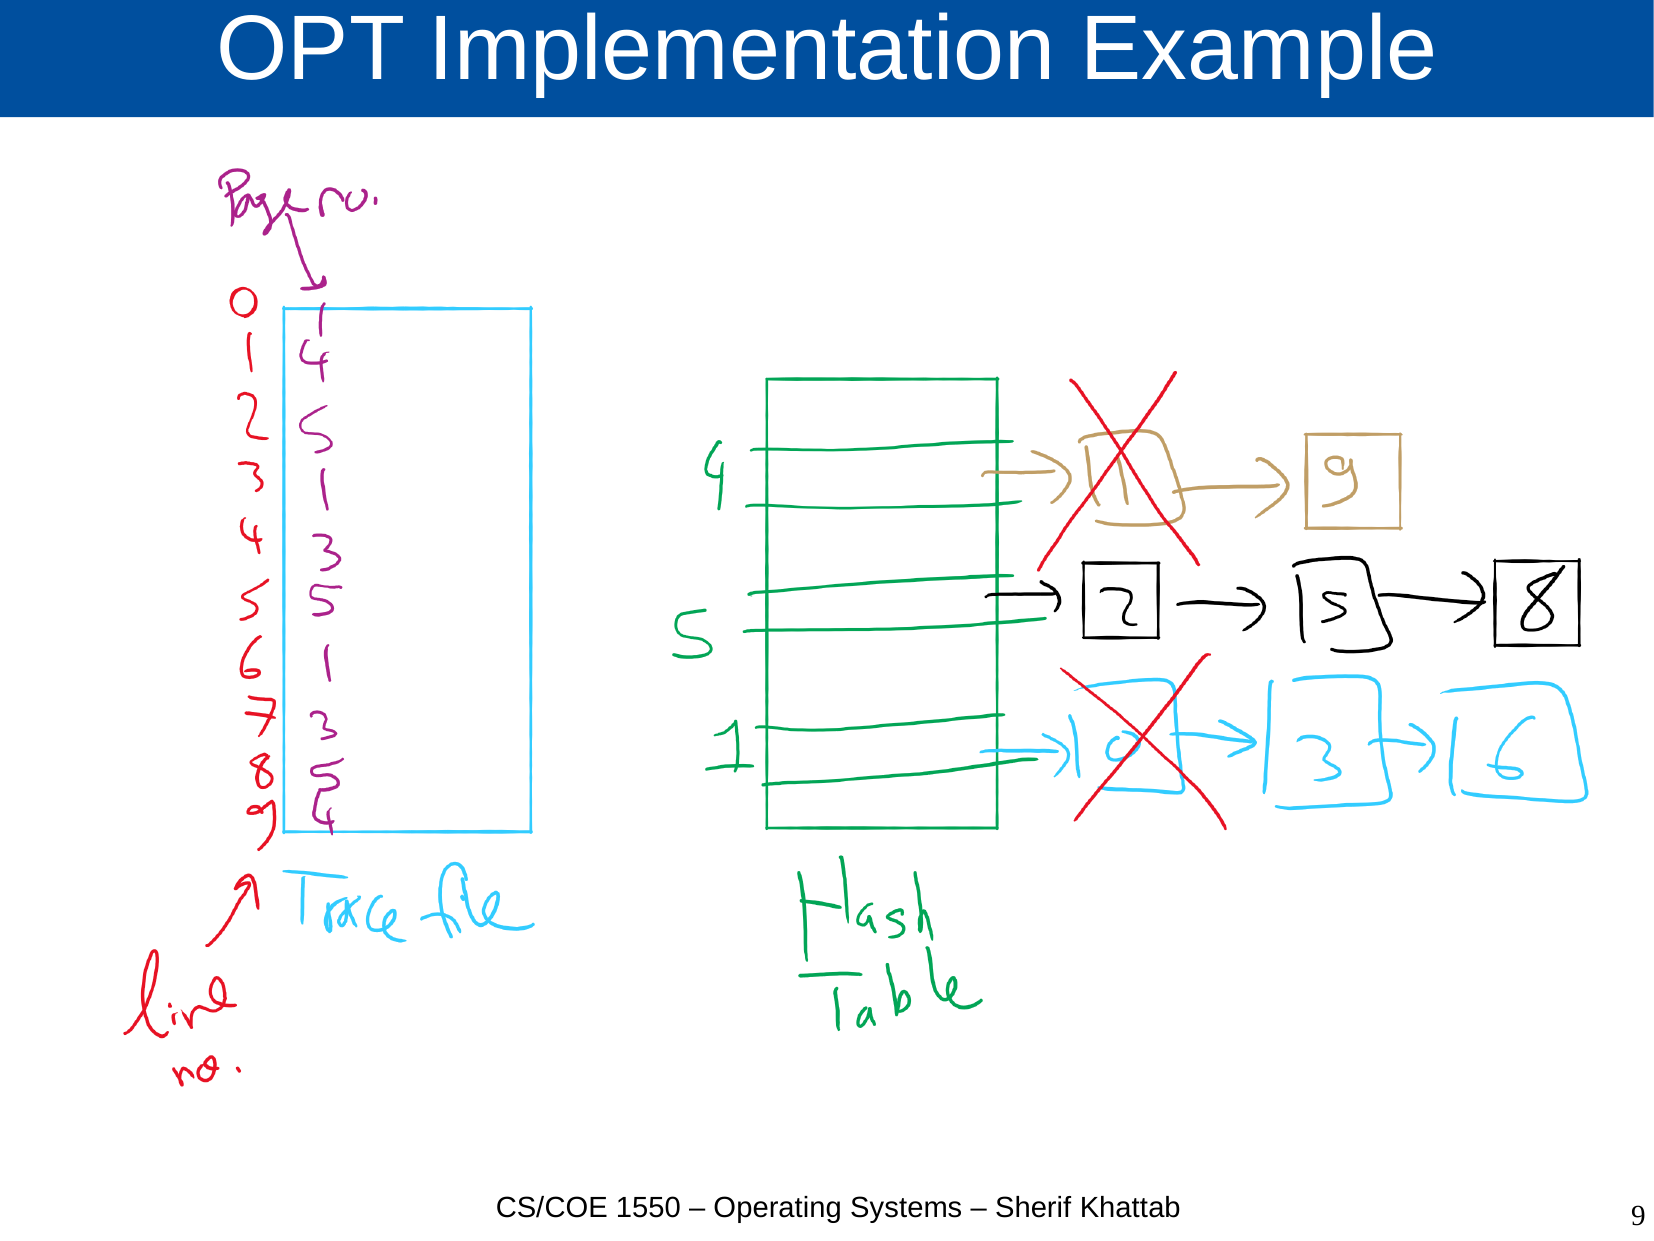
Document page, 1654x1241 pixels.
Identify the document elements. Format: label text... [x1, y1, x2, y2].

footer CS/COE 1550 – Operating Systems – Sherif Khattab [460, 1190, 1217, 1241]
title OPT Implementation Example [0, 0, 1654, 118]
picture [113, 157, 1598, 1149]
slide_number 9 [1265, 1198, 1647, 1241]
